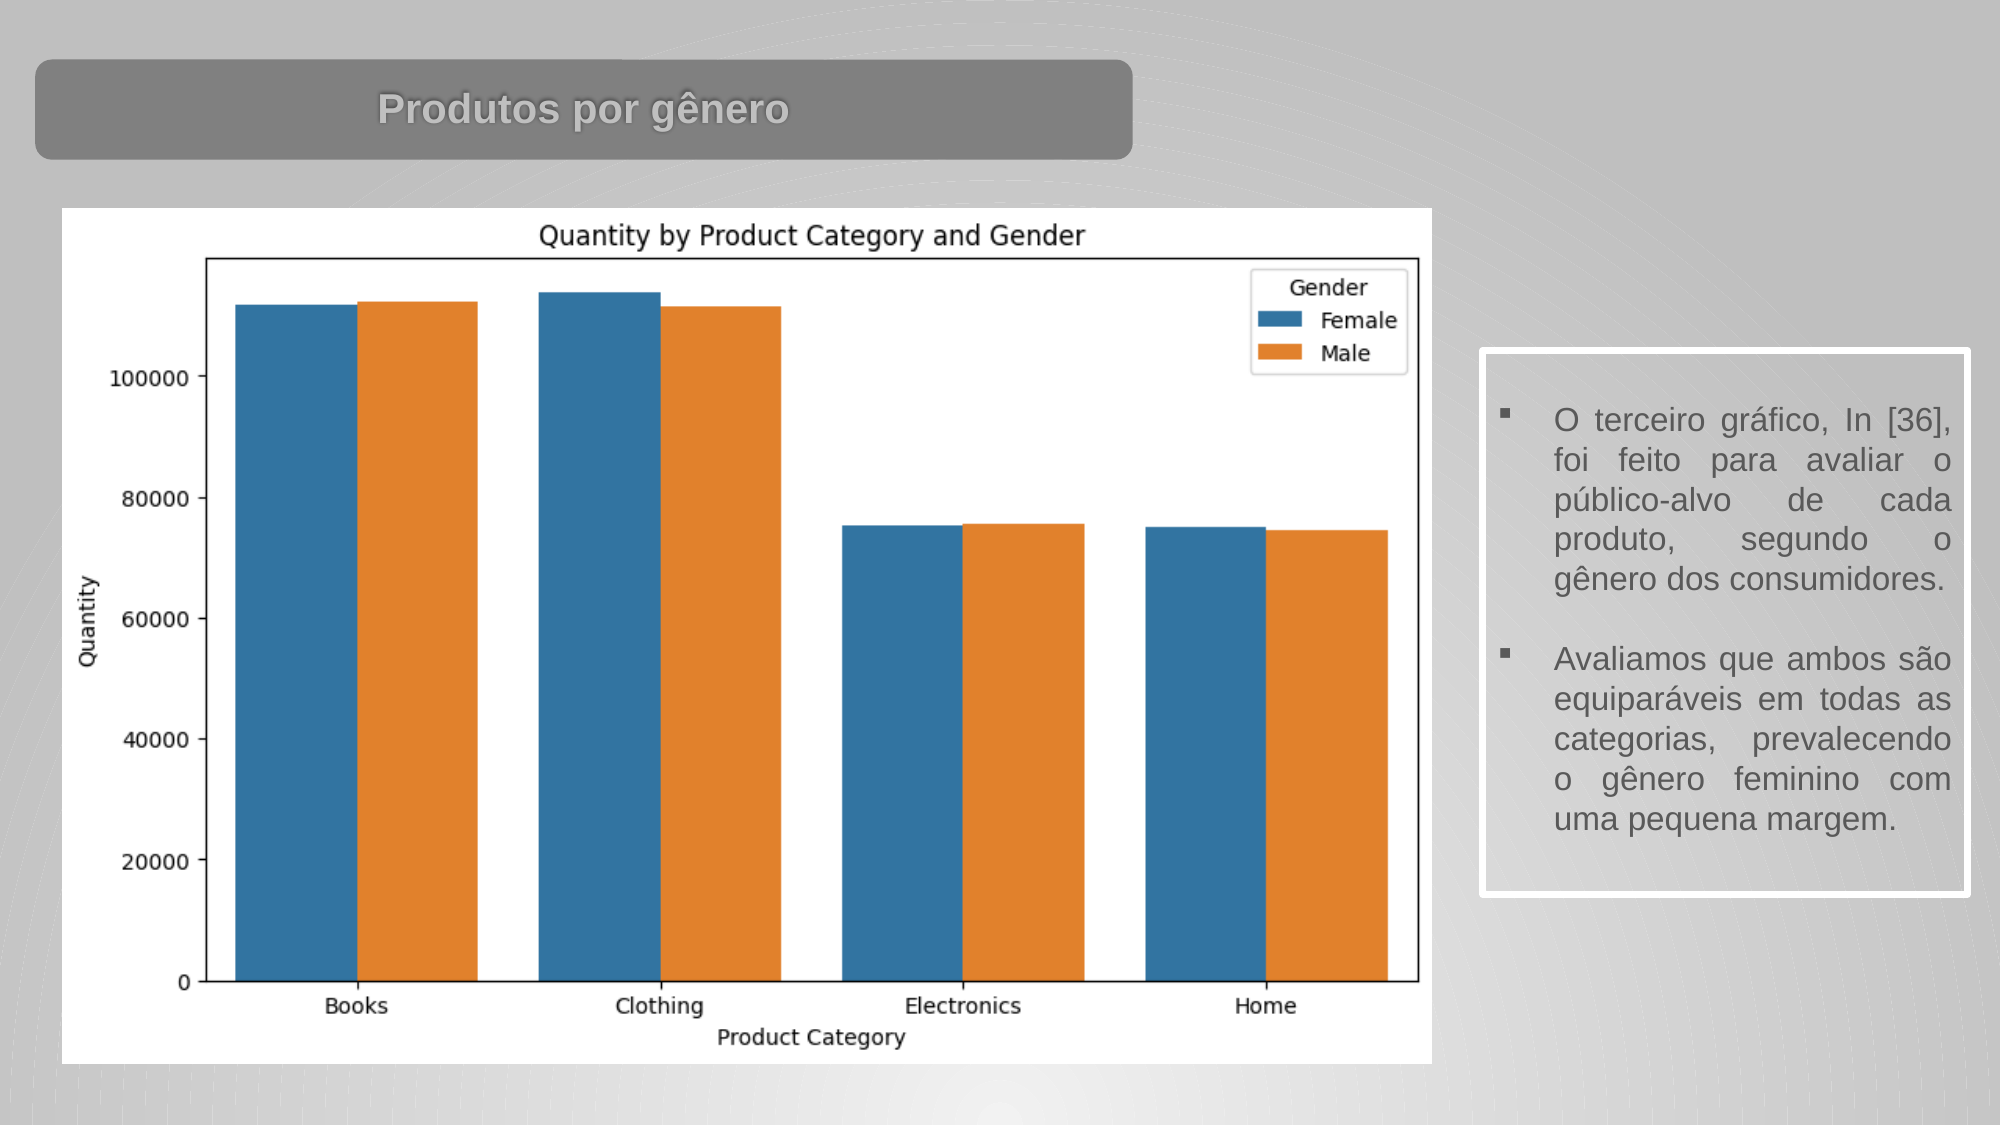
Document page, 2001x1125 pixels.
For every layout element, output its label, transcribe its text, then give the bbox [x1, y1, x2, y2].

picture [62, 208, 1432, 1064]
text_box O terceiro gráfico, In [36], foi feito para avaliar o público-alvo de cada produto, segundo o gênero dos consumidores. Avaliamos que ambos são equiparáveis em todas as categorias, prevalecendo o gênero feminino com uma pequena margem. [1482, 350, 1968, 895]
title Produtos por gênero [35, 61, 1133, 158]
